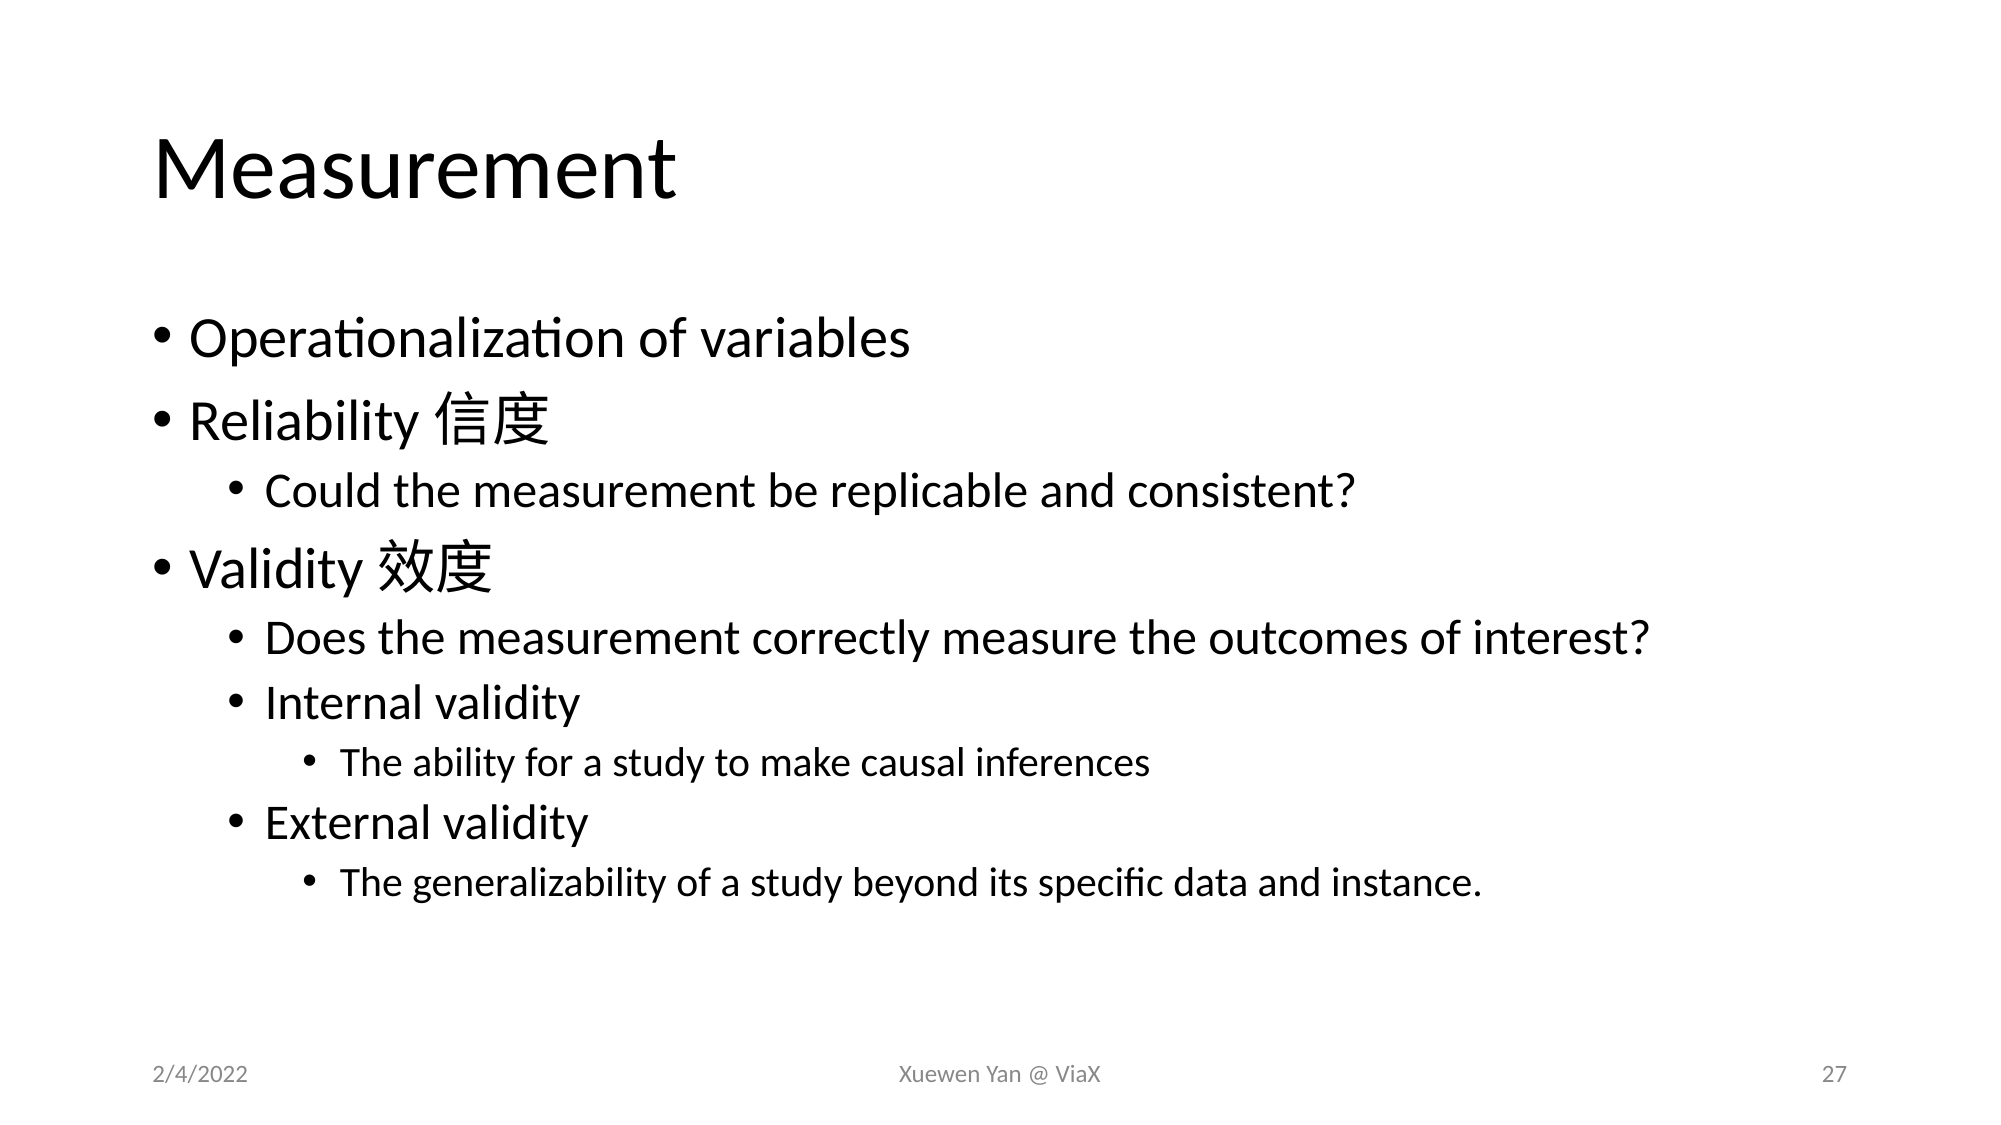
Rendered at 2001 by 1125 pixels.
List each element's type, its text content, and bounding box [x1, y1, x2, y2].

title Measurement [137, 59, 1863, 278]
slide_number 27 [1412, 1042, 1863, 1103]
list Operationalization of variables Reliability信度 Could the measurement be replicable and consistent? Validity效度 Does the measurement correctly measure the outcomes of interest? Internal validity The ability for a study to make causal inferences External validity The generalizability of a study beyond its specific data and instance. [137, 299, 1863, 1014]
footer Xuewen Yan @ ViaX [662, 1042, 1338, 1103]
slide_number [137, 1042, 588, 1103]
